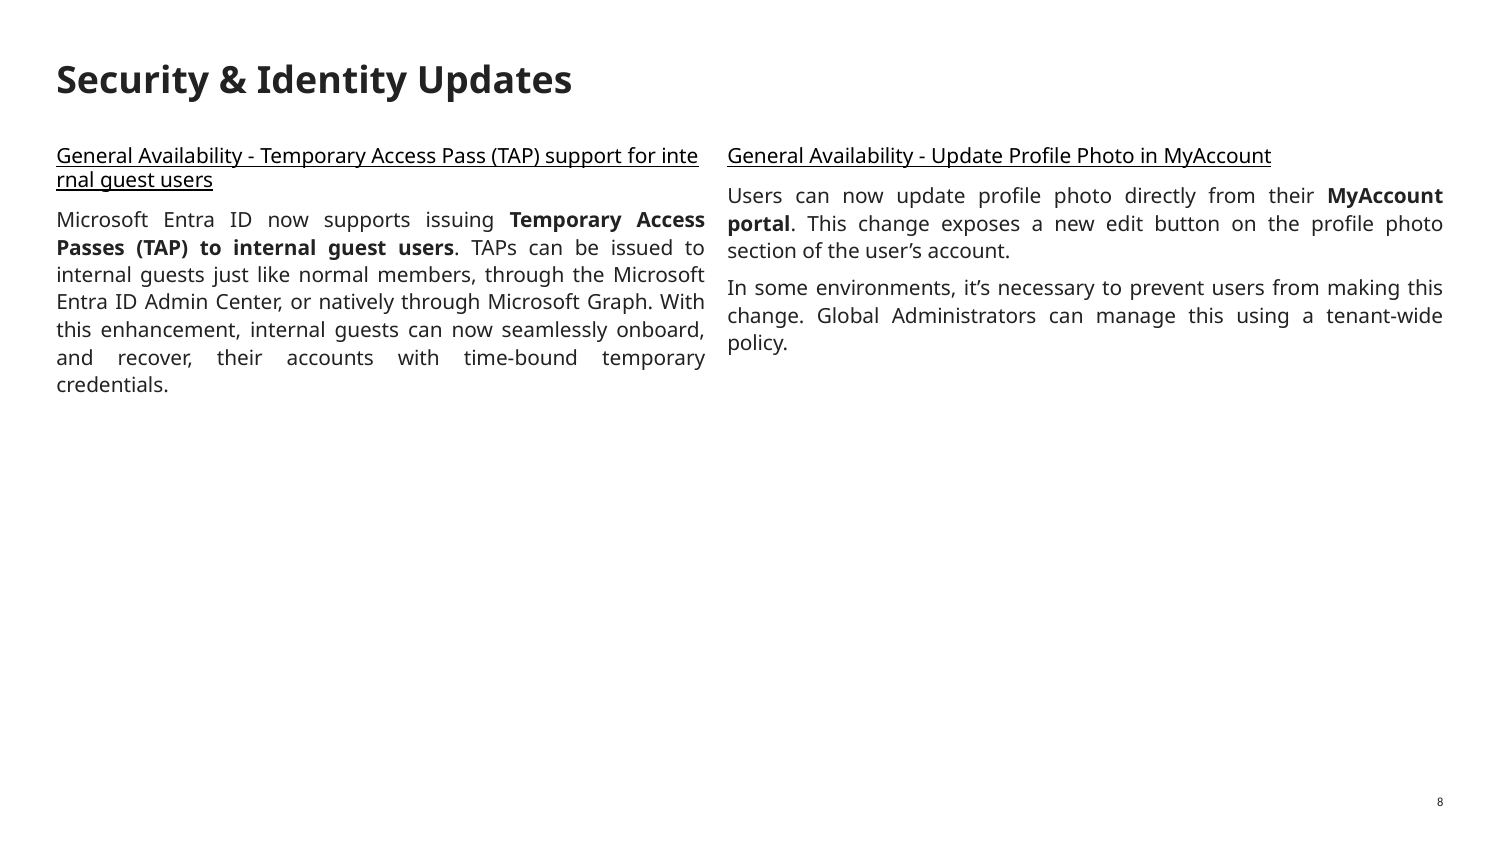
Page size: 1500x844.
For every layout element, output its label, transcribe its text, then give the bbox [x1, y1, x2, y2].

list General Availability - Temporary Access Pass (TAP) support for internal guest users Microsoft Entra ID now supports issuing Temporary Access Passes (TAP) to internal guest users. TAPs can be issued to internal guests just like normal members, through the Microsoft Entra ID Admin Center, or natively through Microsoft Graph. With this enhancement, internal guests can now seamlessly onboard, and recover, their accounts with time-bound temporary credentials. [56, 140, 706, 422]
list General Availability - Update Profile Photo in MyAccount Users can now update profile photo directly from their MyAccount portal. This change exposes a new edit button on the profile photo section of the user’s account. In some environments, it’s necessary to prevent users from making this change. Global Administrators can manage this using a tenant-wide policy. [727, 140, 1444, 760]
title Security & Identity Updates [56, 56, 1444, 113]
